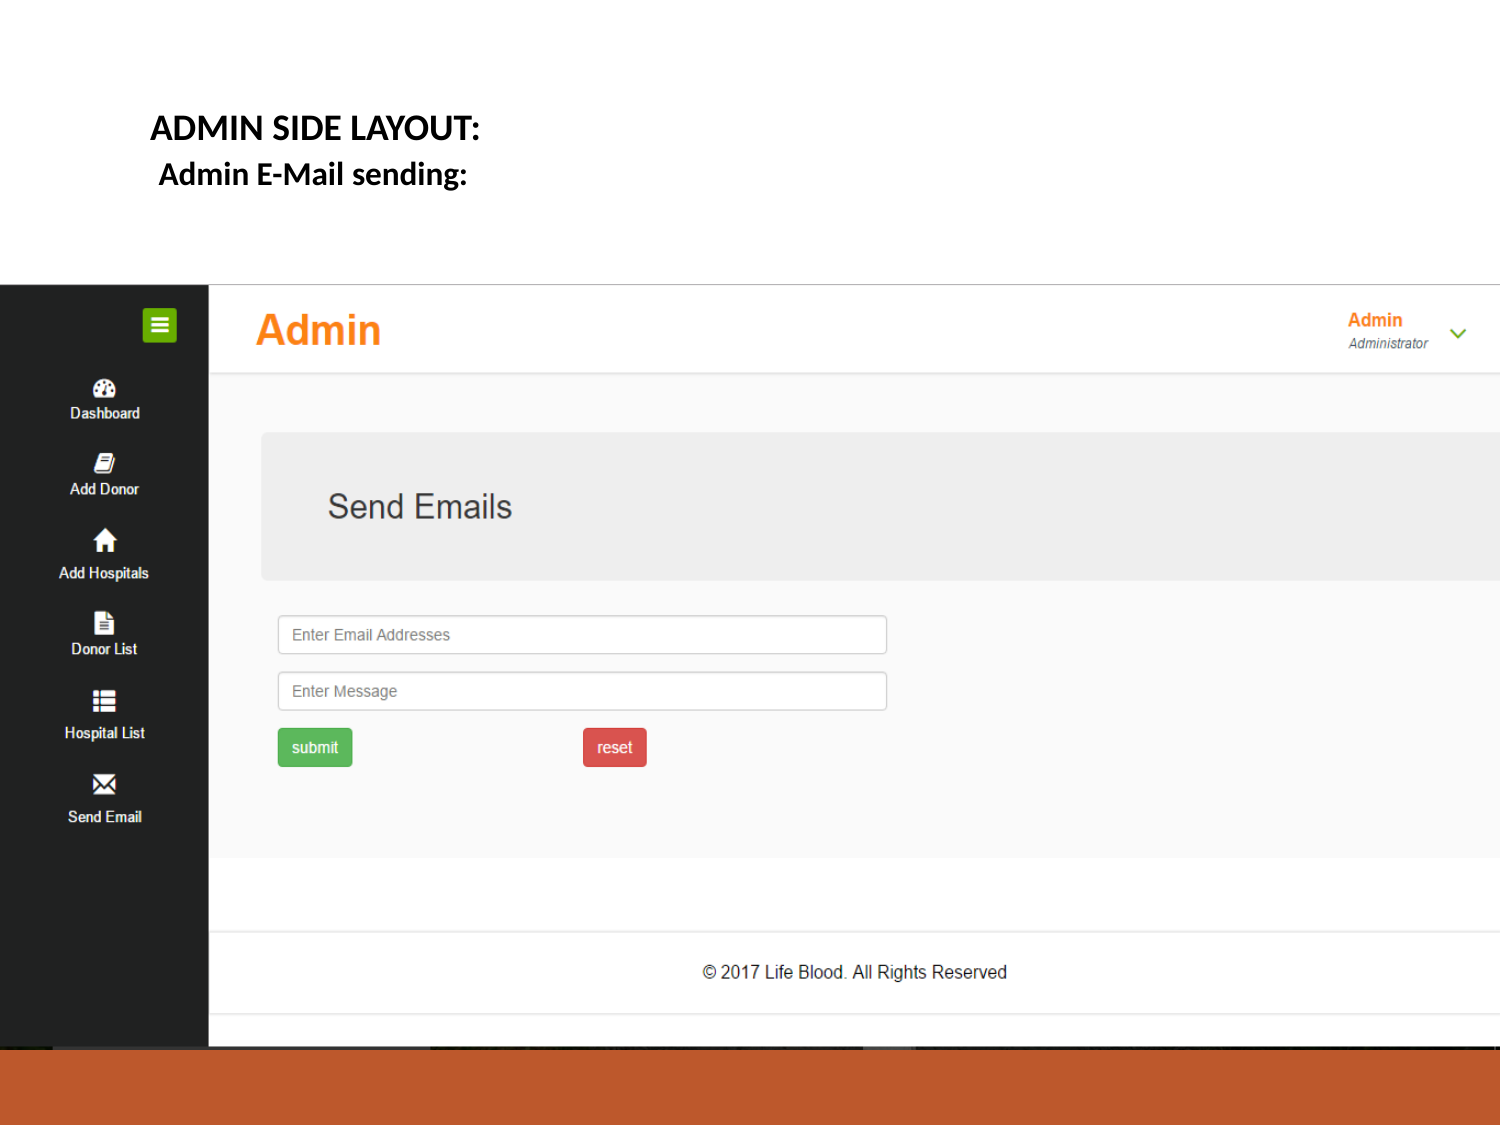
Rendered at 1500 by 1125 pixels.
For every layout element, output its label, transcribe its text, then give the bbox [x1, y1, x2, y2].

title ADMIN SIDE LAYOUT: Admin E-Mail sending: [135, 47, 1373, 281]
picture [0, 284, 1500, 1051]
